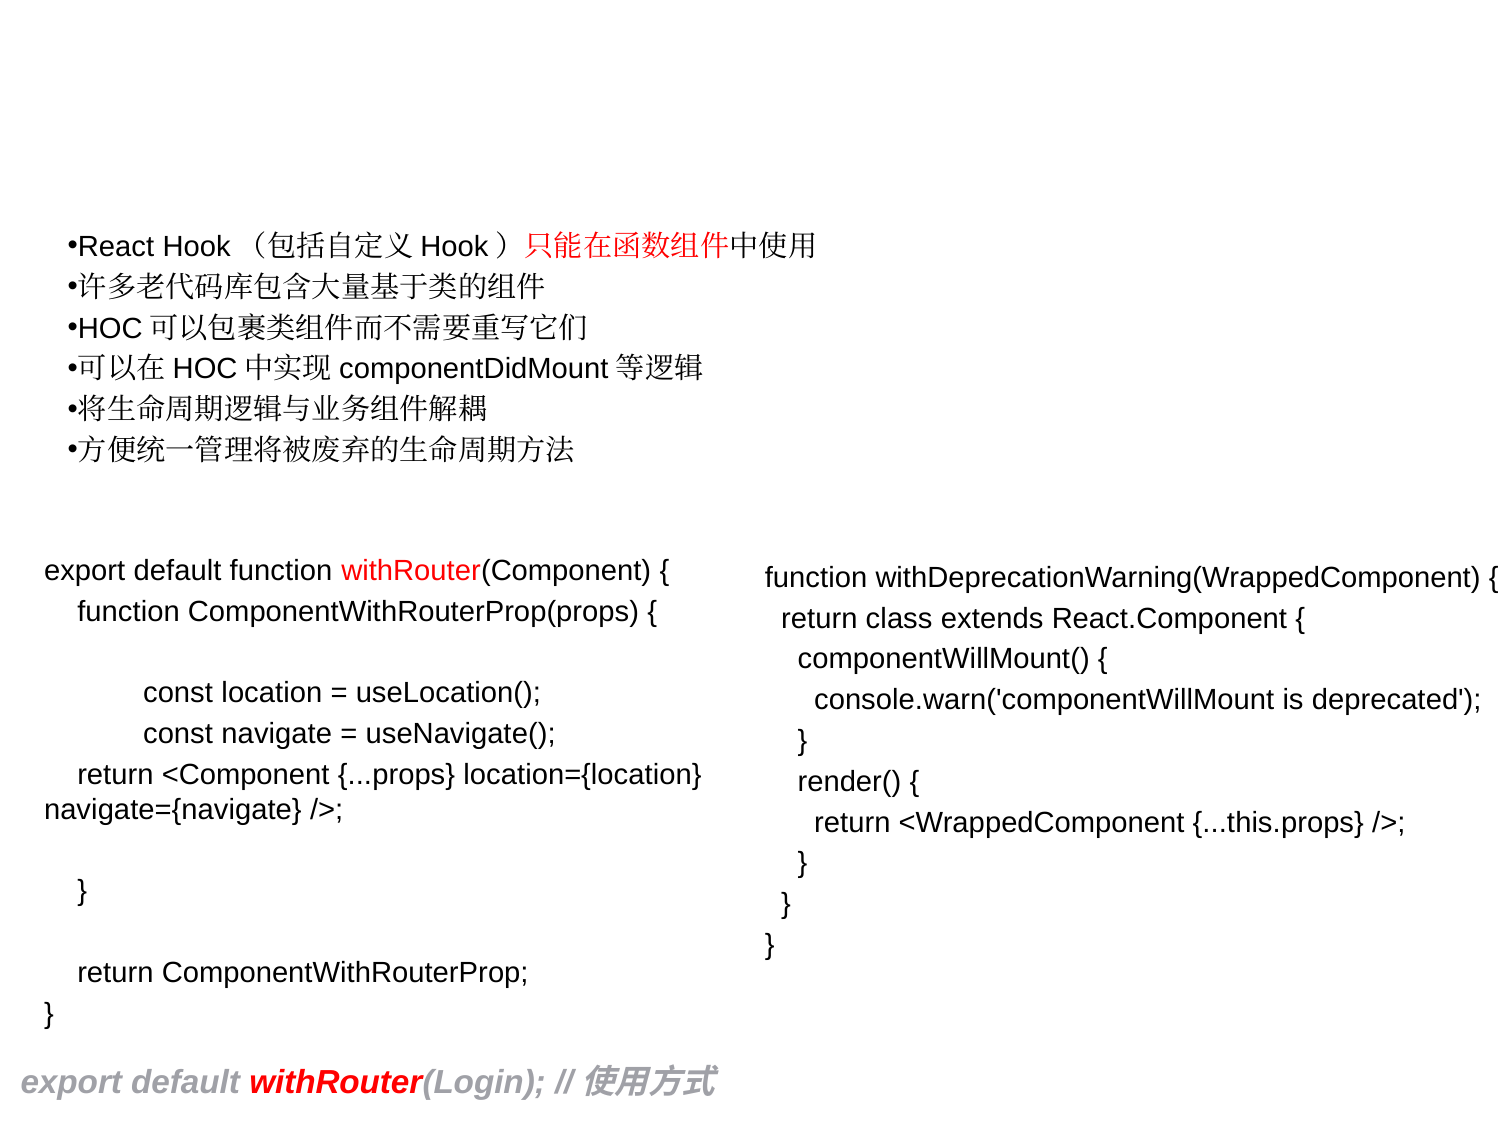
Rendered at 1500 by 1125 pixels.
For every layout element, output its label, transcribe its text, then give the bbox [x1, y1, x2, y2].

text_box React Hook（包括自定义Hook）只能在函数组件中使用 许多老代码库包含大量基于类的组件 HOC可以包裹类组件而不需要重写它们 可以在HOC中实现componentDidMount等逻辑 将生命周期逻辑与业务组件解耦 方便统一管理将被废弃的生命周期方法 [52, 219, 979, 564]
text_box export default function withRouter(Component) { function ComponentWithRouterProp(props) { const location = useLocation(); const navigate = useNavigate(); return <Component {...props} location={location} navigate={navigate} />; } return ComponentWithRouterProp; } [29, 543, 863, 1037]
text_box function withDeprecationWarning(WrappedComponent) { return class extends React.Component { componentWillMount() { console.warn('componentWillMount is deprecated'); } render() { return <WrappedComponent {...this.props} />; } } } [750, 550, 1500, 968]
text_box export default withRouter(Login); //使用方式 [5, 1053, 840, 1108]
